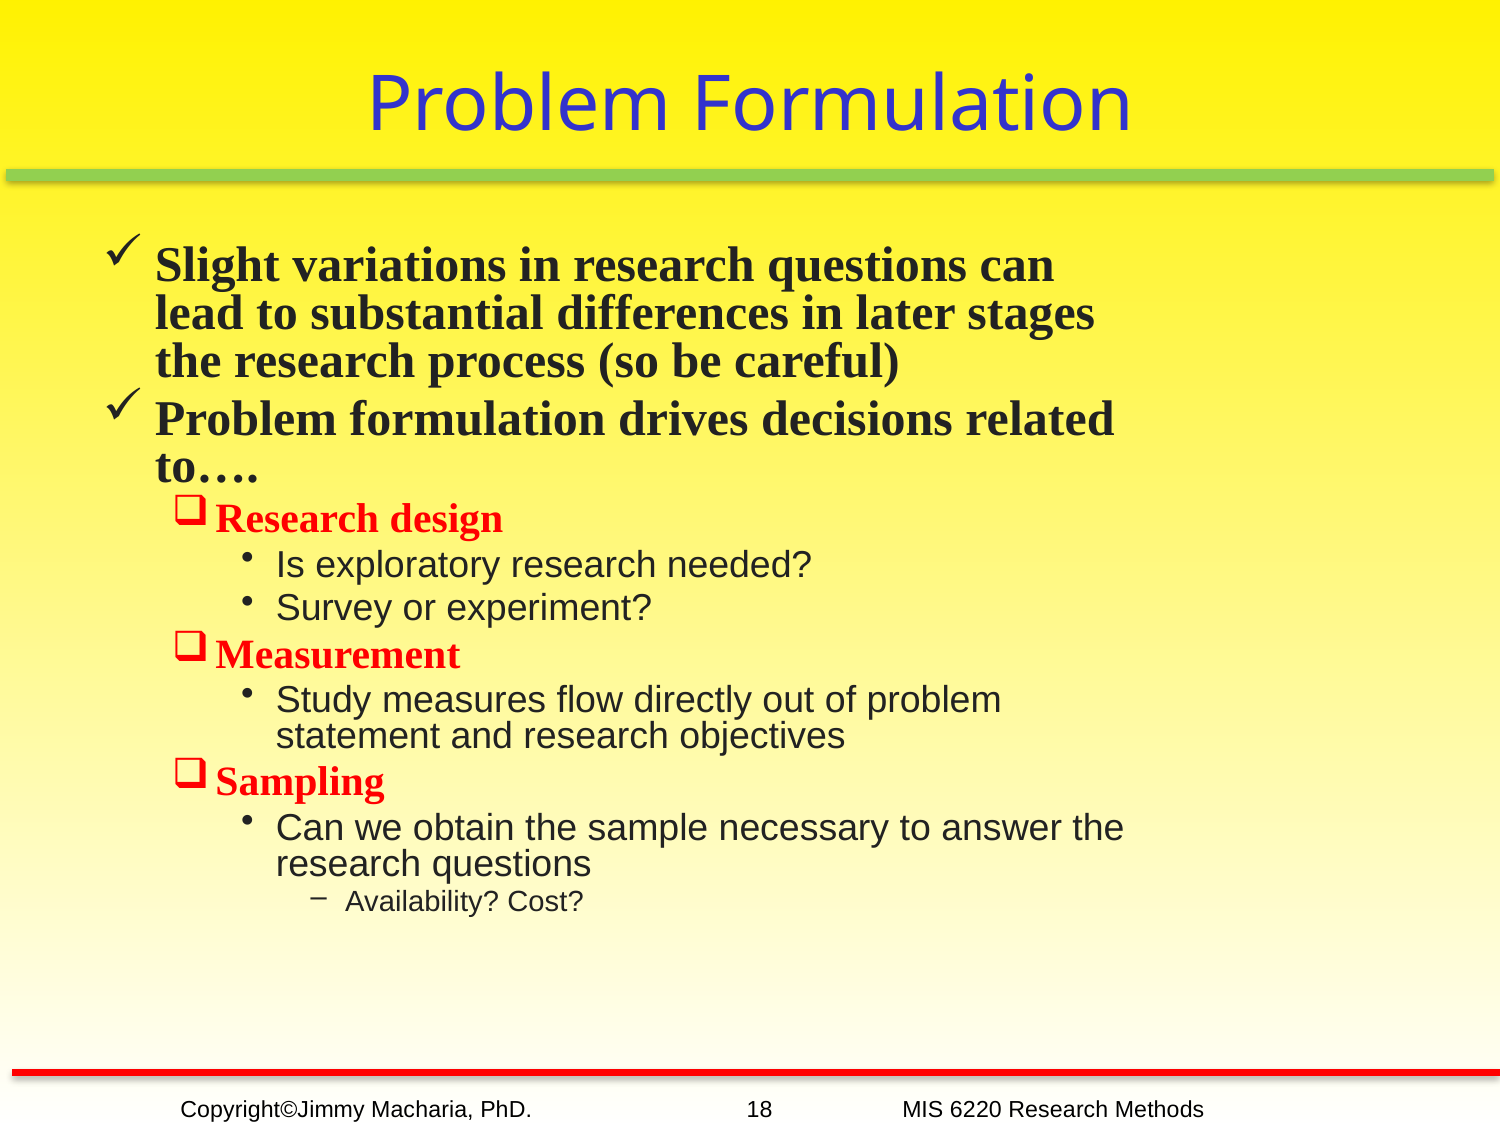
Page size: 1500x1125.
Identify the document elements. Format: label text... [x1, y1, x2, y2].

list Slight variations in research questions can lead to substantial differences in later stages the research process (so be careful) Problem formulation drives decisions related to…. Research design Is exploratory research needed? Survey or experiment? Measurement Study measures flow directly out of problem statement and research objectives Sampling Can we obtain the sample necessary to answer the research questions Availability? Cost? [87, 235, 1170, 1000]
title Problem Formulation [12, 24, 1488, 175]
